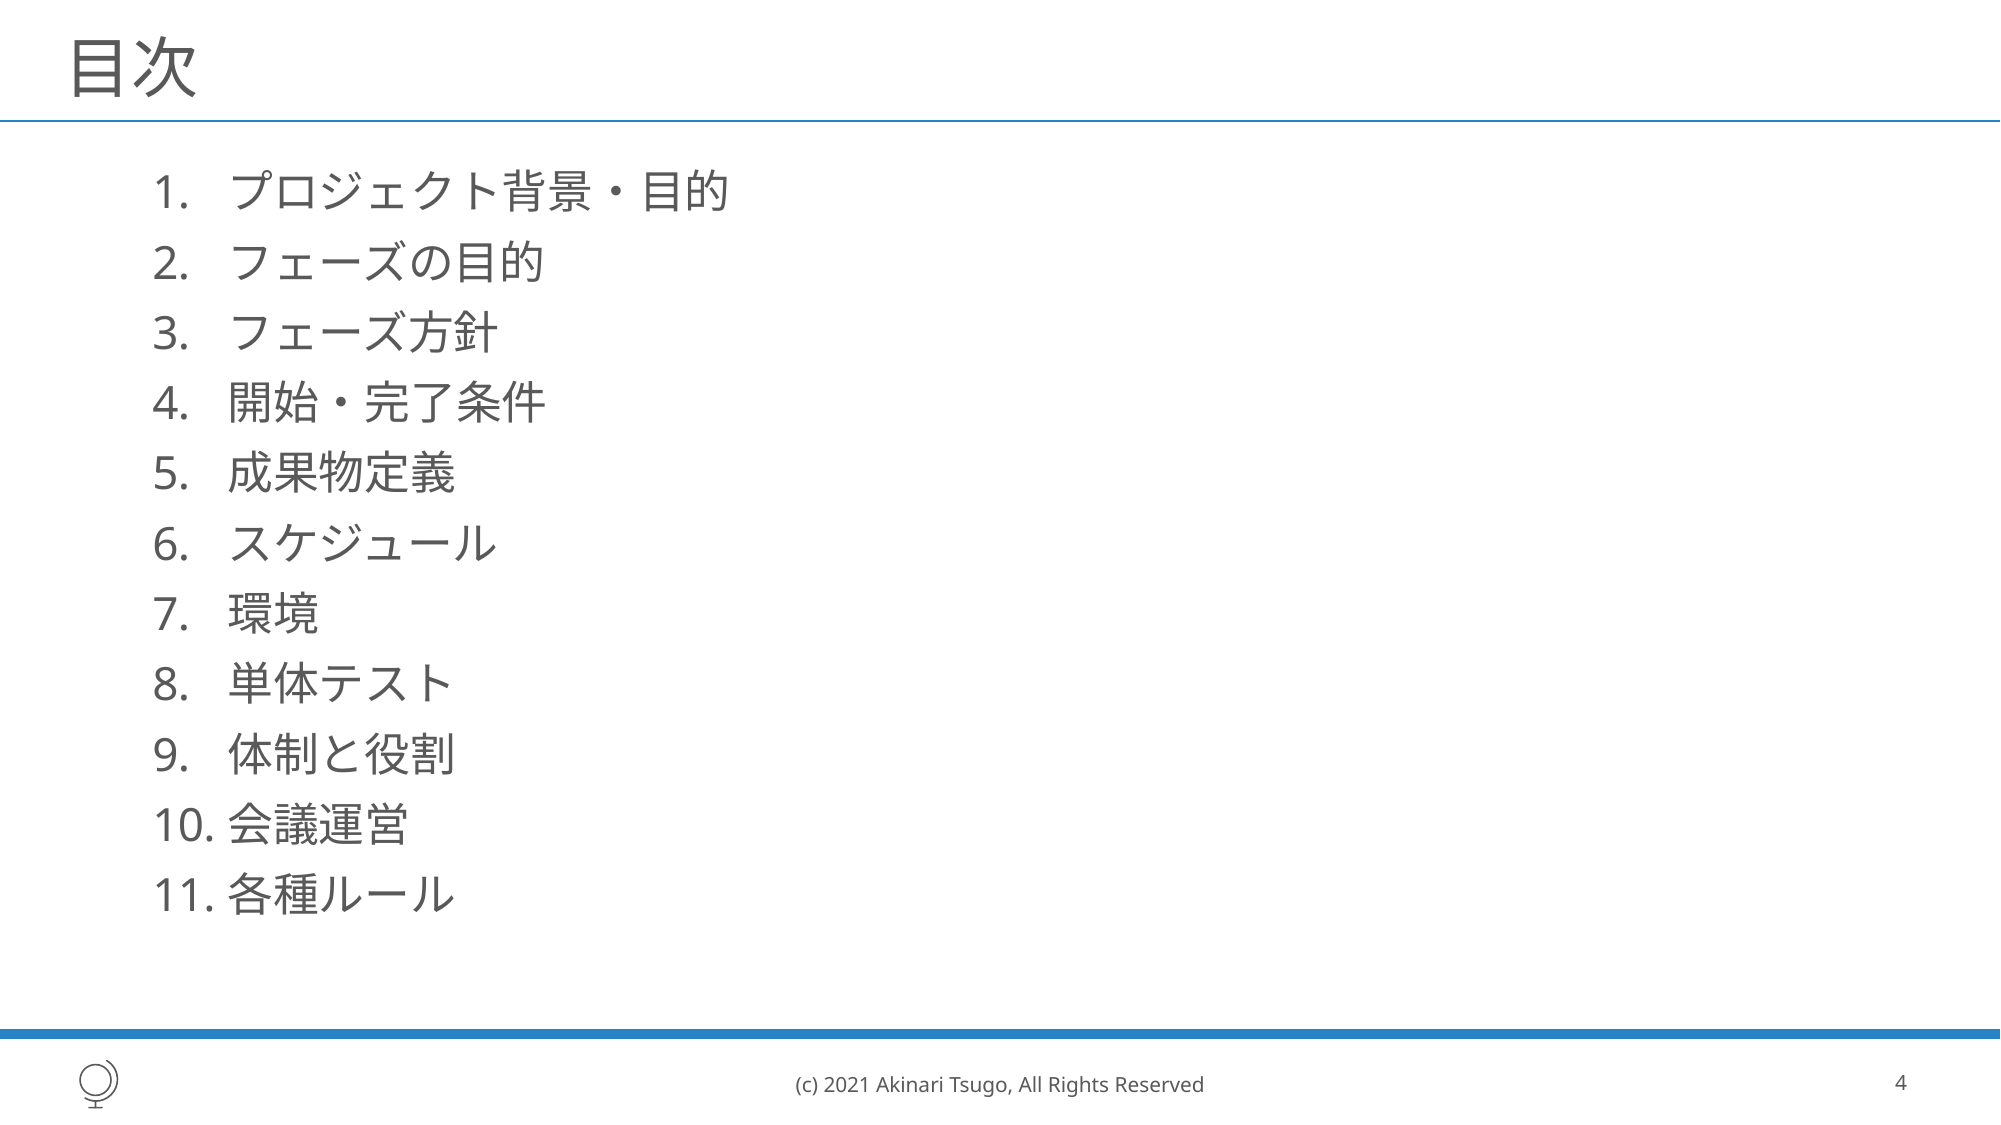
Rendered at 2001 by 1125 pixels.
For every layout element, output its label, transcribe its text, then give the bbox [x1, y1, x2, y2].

title 目次 [49, 8, 1951, 113]
list プロジェクト背景・目的 フェーズの目的 フェーズ方針 開始・完了条件 成果物定義 スケジュール 環境 単体テスト 体制と役割 会議運営 各種ルール [137, 161, 1863, 1026]
